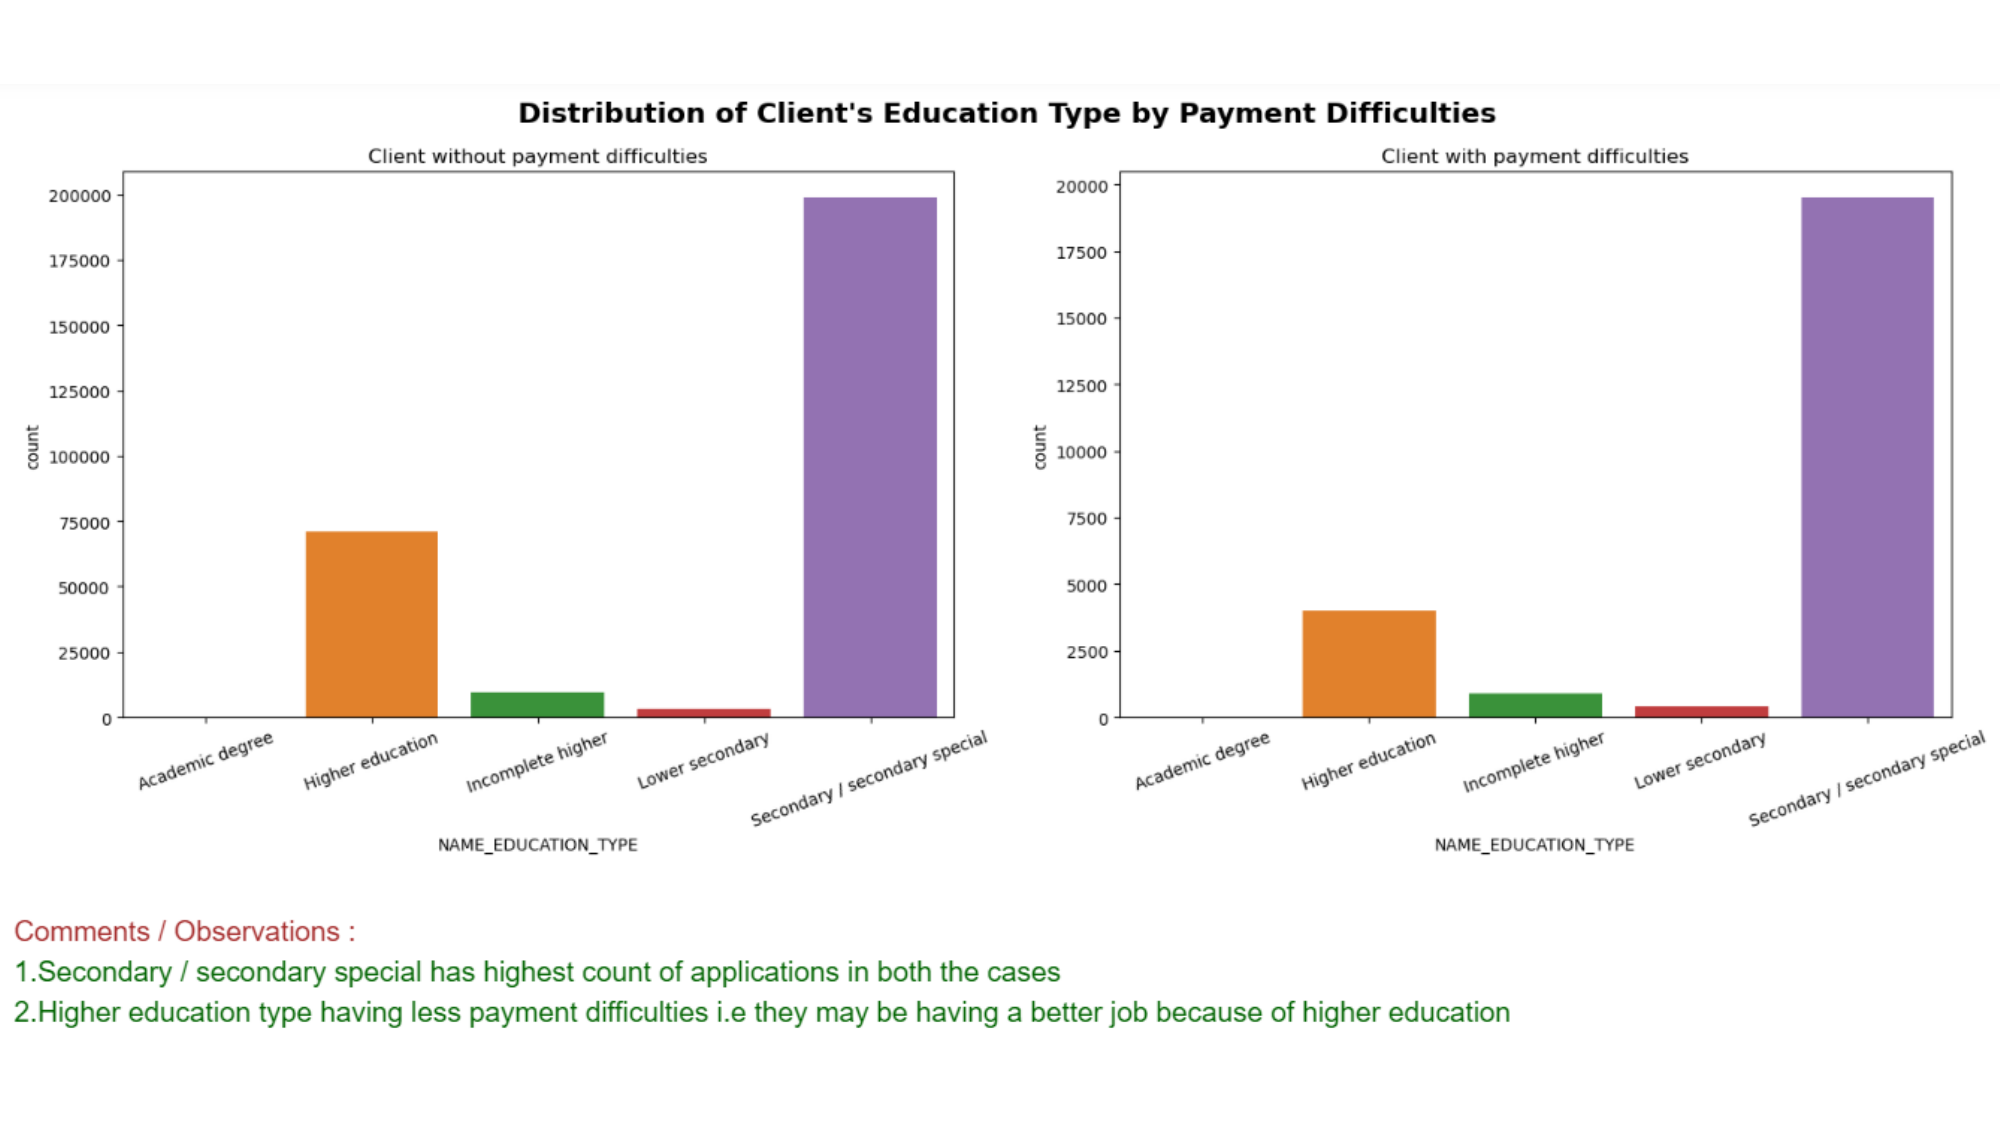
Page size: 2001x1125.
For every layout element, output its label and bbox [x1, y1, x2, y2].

picture [0, 84, 2000, 1040]
